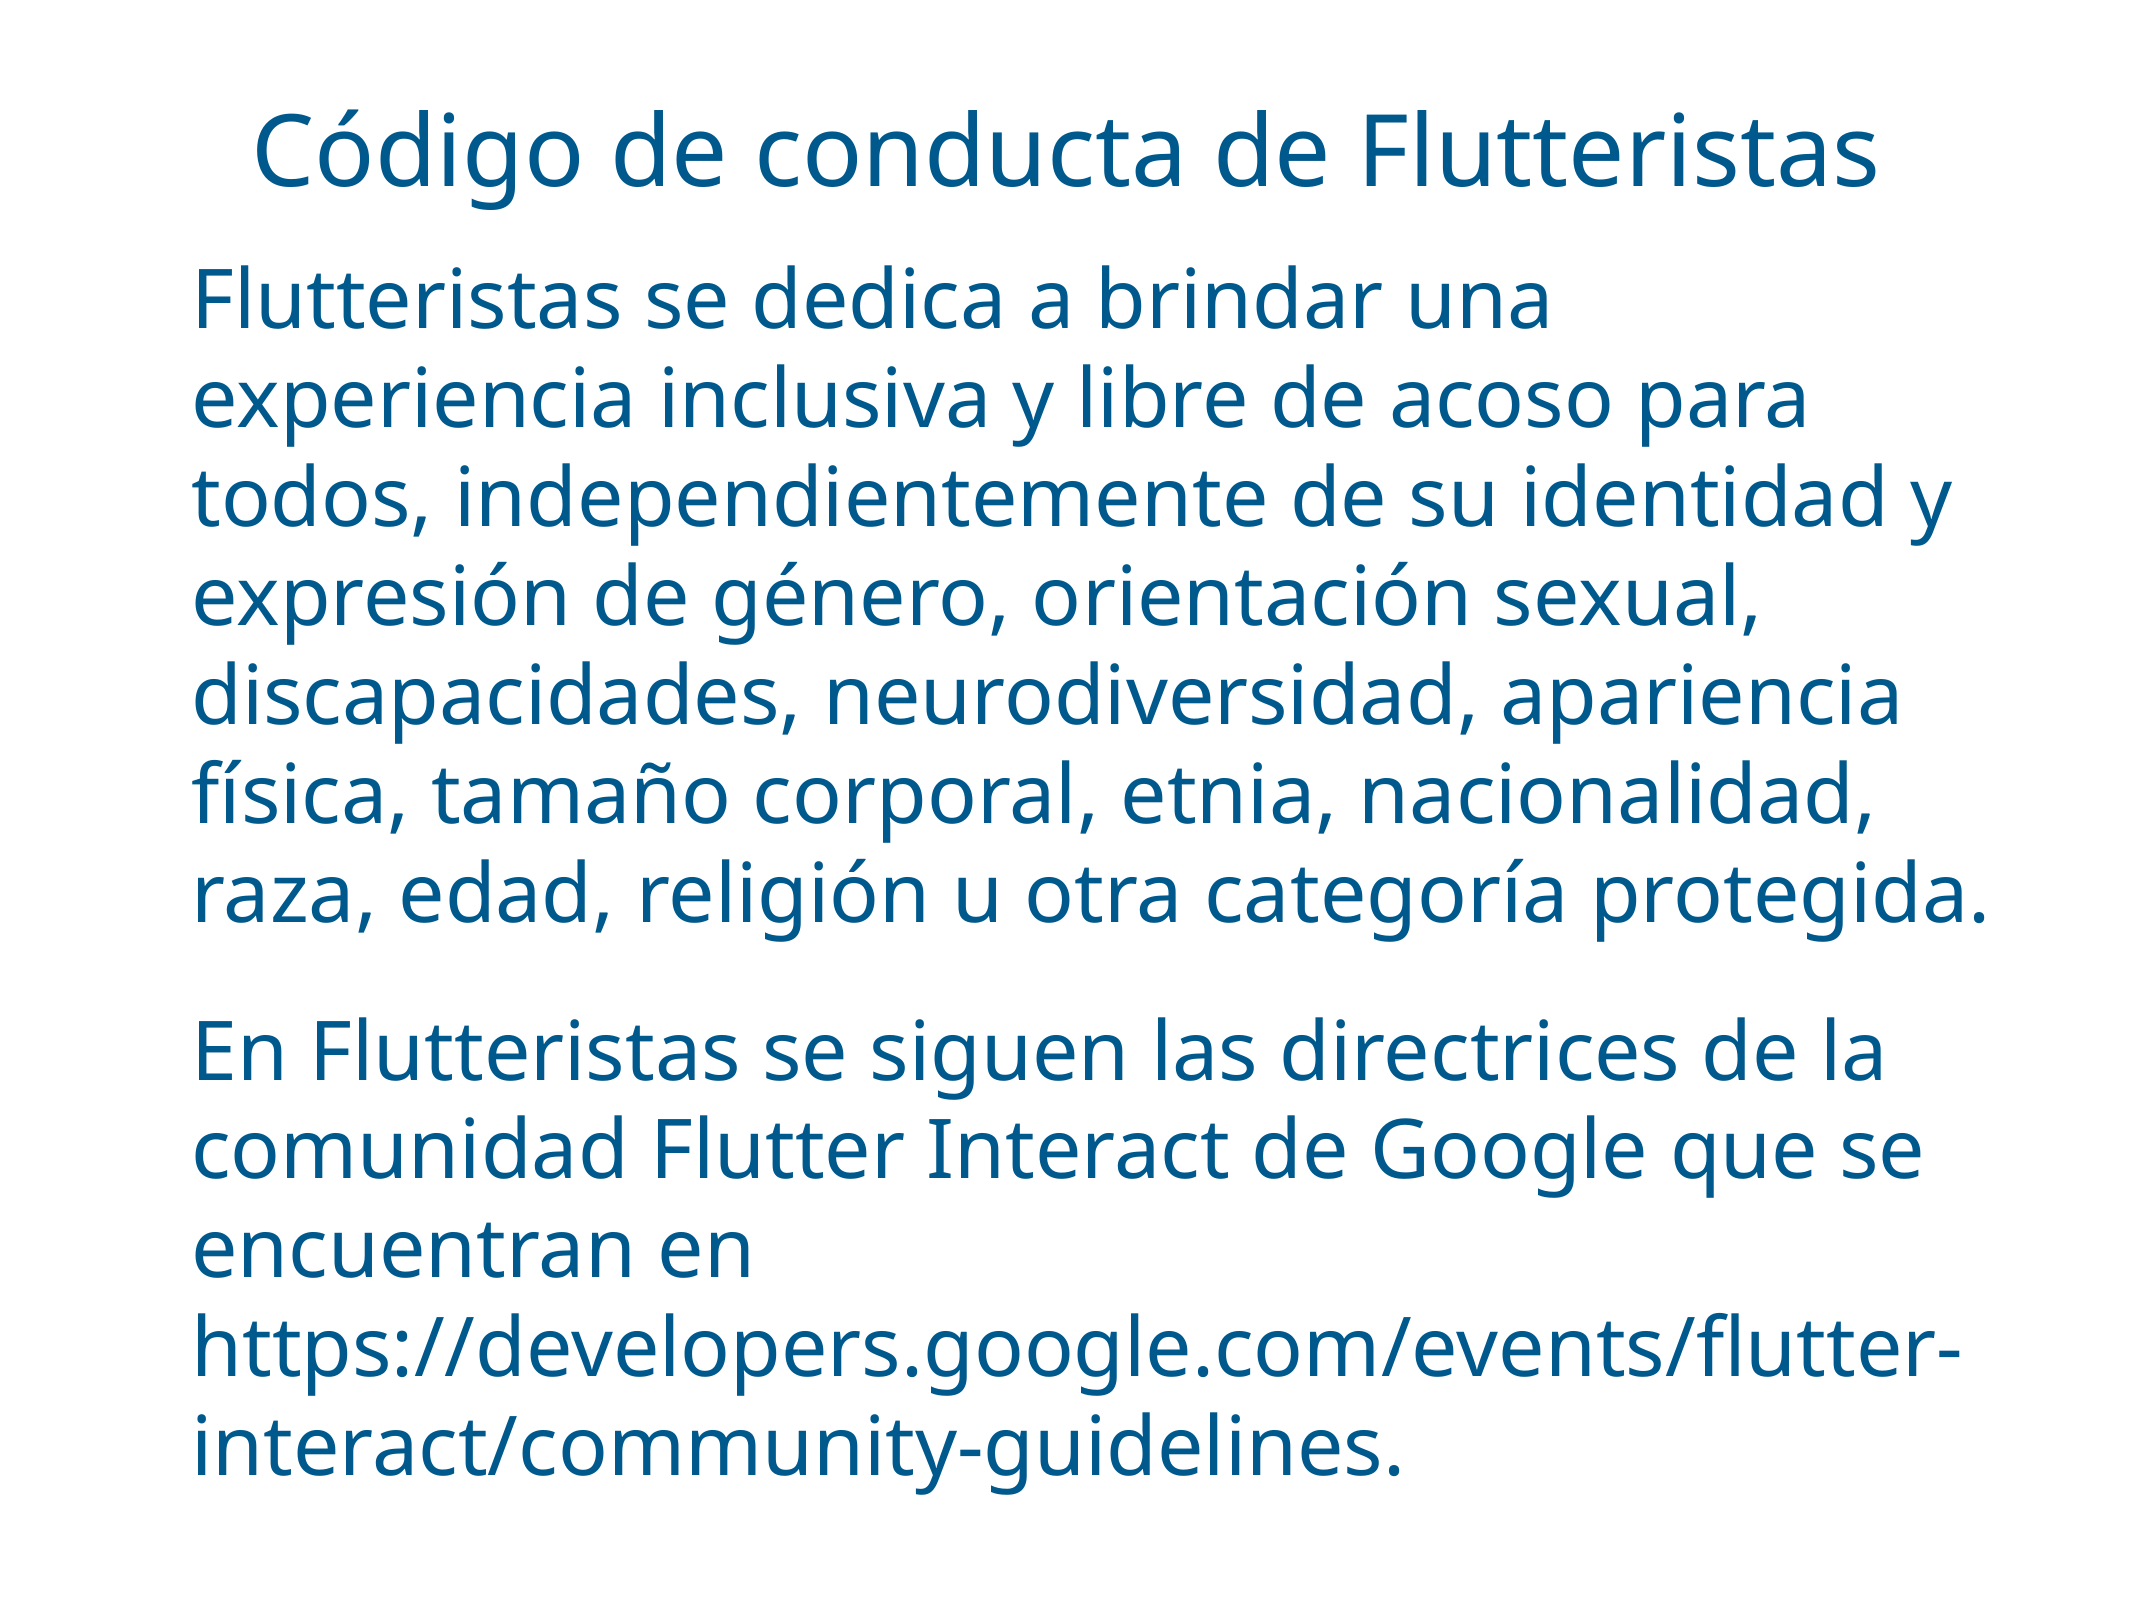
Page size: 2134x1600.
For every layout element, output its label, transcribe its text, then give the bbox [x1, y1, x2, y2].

title Código de conducta de Flutteristas [155, 41, 1978, 220]
list Flutteristas se dedica a brindar una experiencia inclusiva y libre de acoso para todos, independientemente de su identidad y expresión de género, orientación sexual, discapacidades, neurodiversidad, apariencia física, tamaño corporal, etnia, nacionalidad, raza, edad, religión u otra categoría protegida. En Flutteristas se siguen las directrices de la comunidad Flutter Interact de Google que se encuentran en https://developers.google.com/events/flutter-interact/community-guidelines. [113, 220, 2020, 1518]
